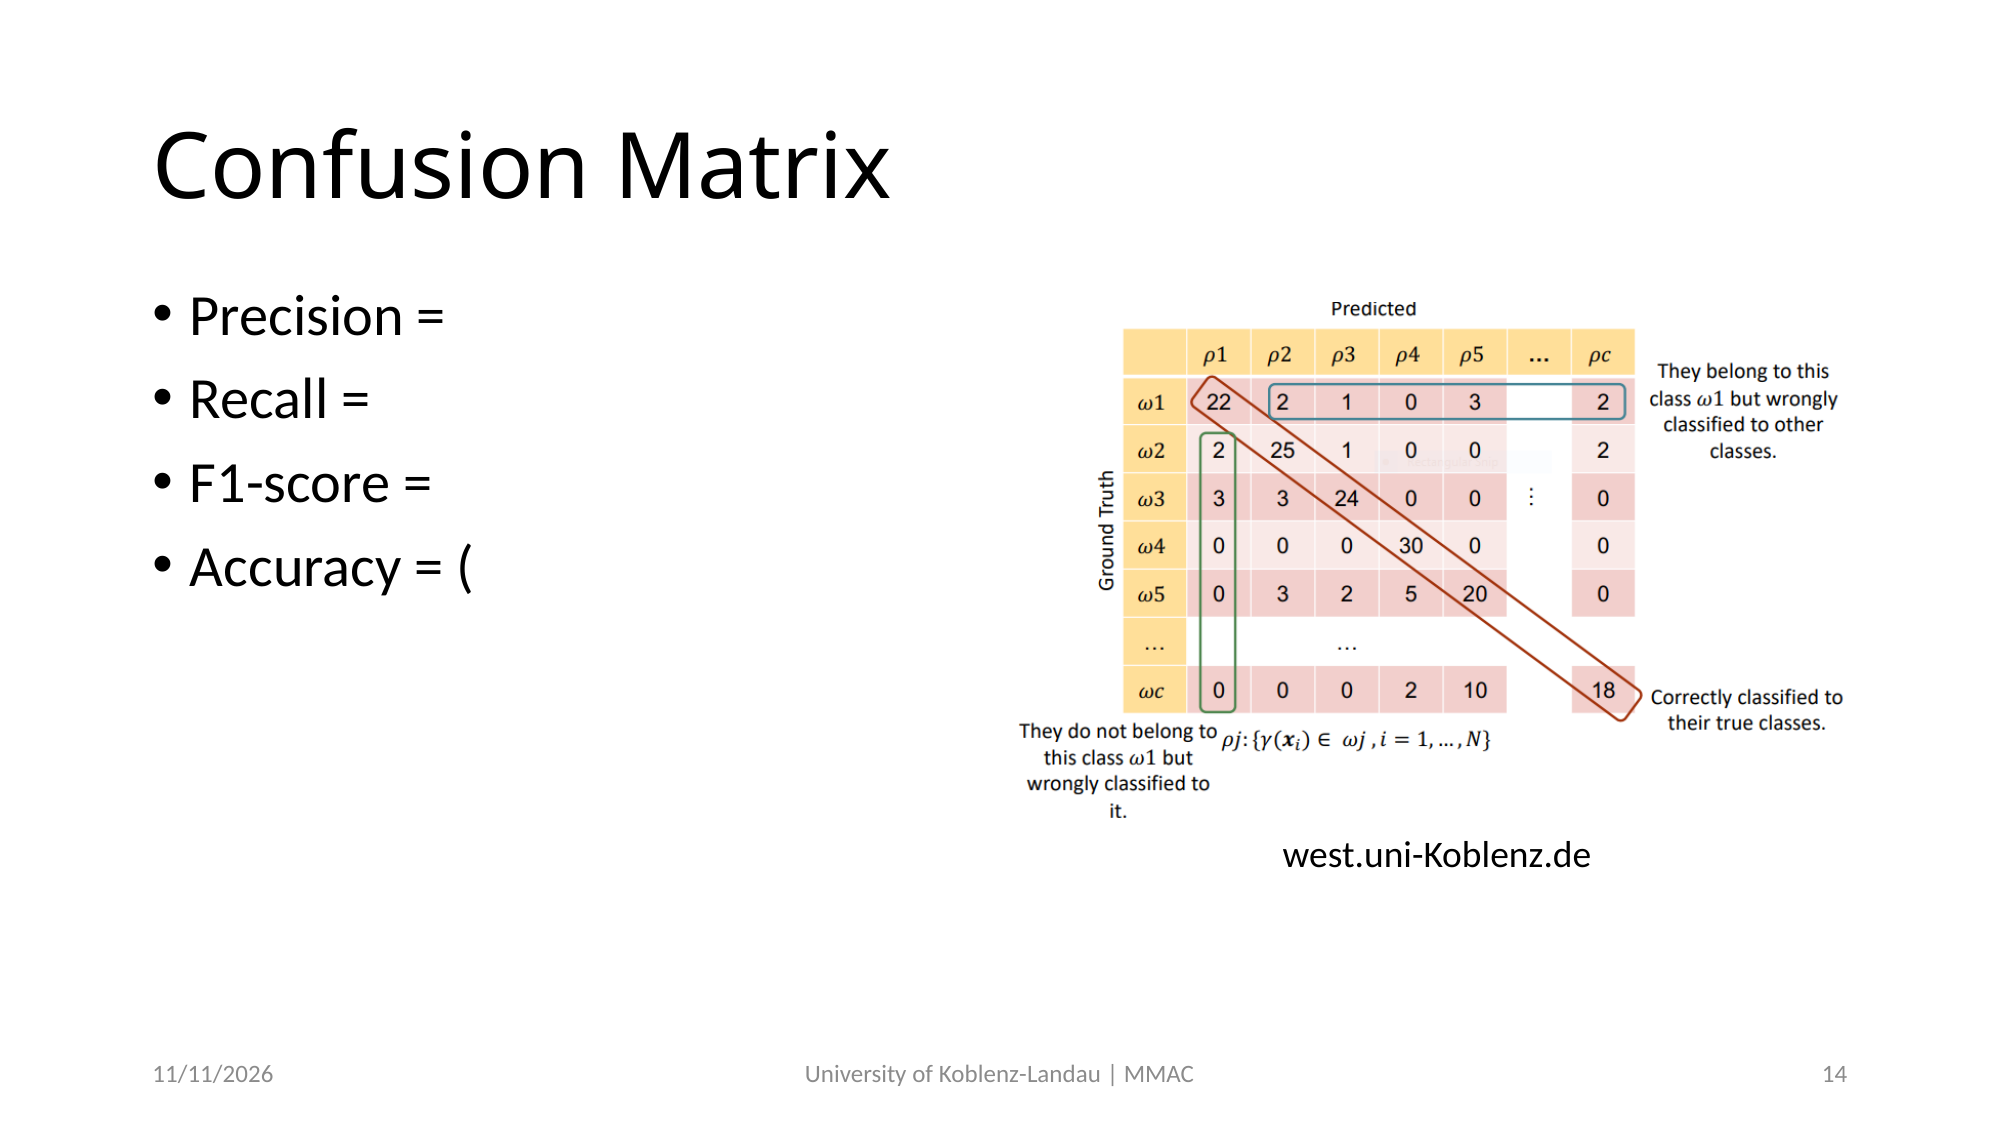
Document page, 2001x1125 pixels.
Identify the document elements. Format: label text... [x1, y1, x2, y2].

title Confusion Matrix [137, 59, 1863, 278]
footer University of Koblenz-Landau | MMAC [662, 1042, 1338, 1103]
slide_number 14 [1412, 1042, 1863, 1103]
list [1012, 302, 1863, 823]
text_box west.uni-Koblenz.de [1268, 823, 1607, 882]
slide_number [137, 1042, 588, 1103]
